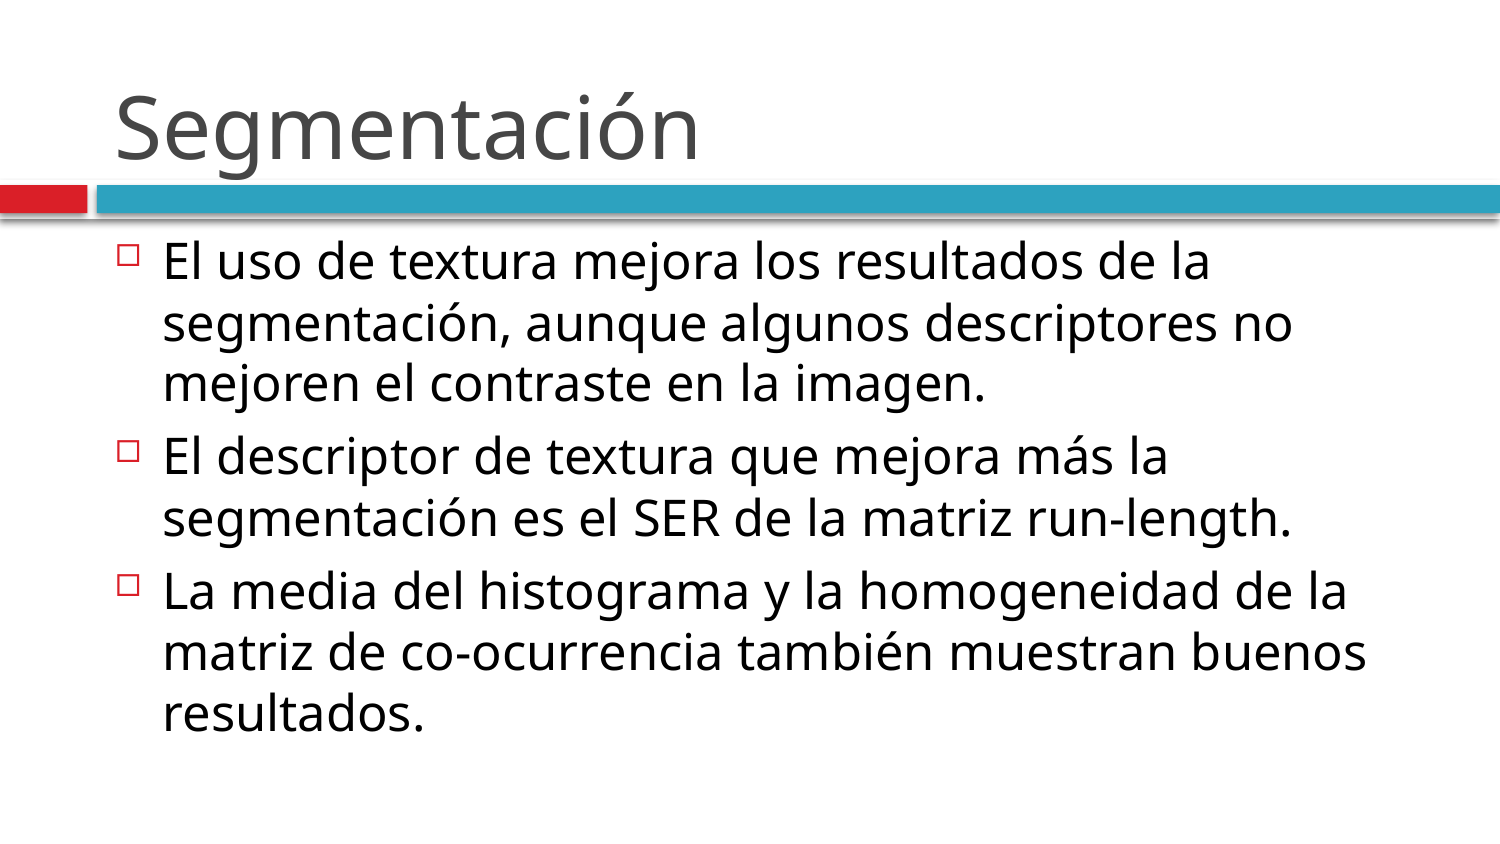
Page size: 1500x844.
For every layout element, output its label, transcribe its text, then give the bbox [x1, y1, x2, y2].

list El uso de textura mejora los resultados de la segmentación, aunque algunos descriptores no mejoren el contraste en la imagen. El descriptor de textura que mejora más la segmentación es el SER de la matriz run-length. La media del histograma y la homogeneidad de la matriz de co-ocurrencia también muestran buenos resultados. [99, 221, 1438, 760]
title Segmentación [99, 19, 1438, 185]
